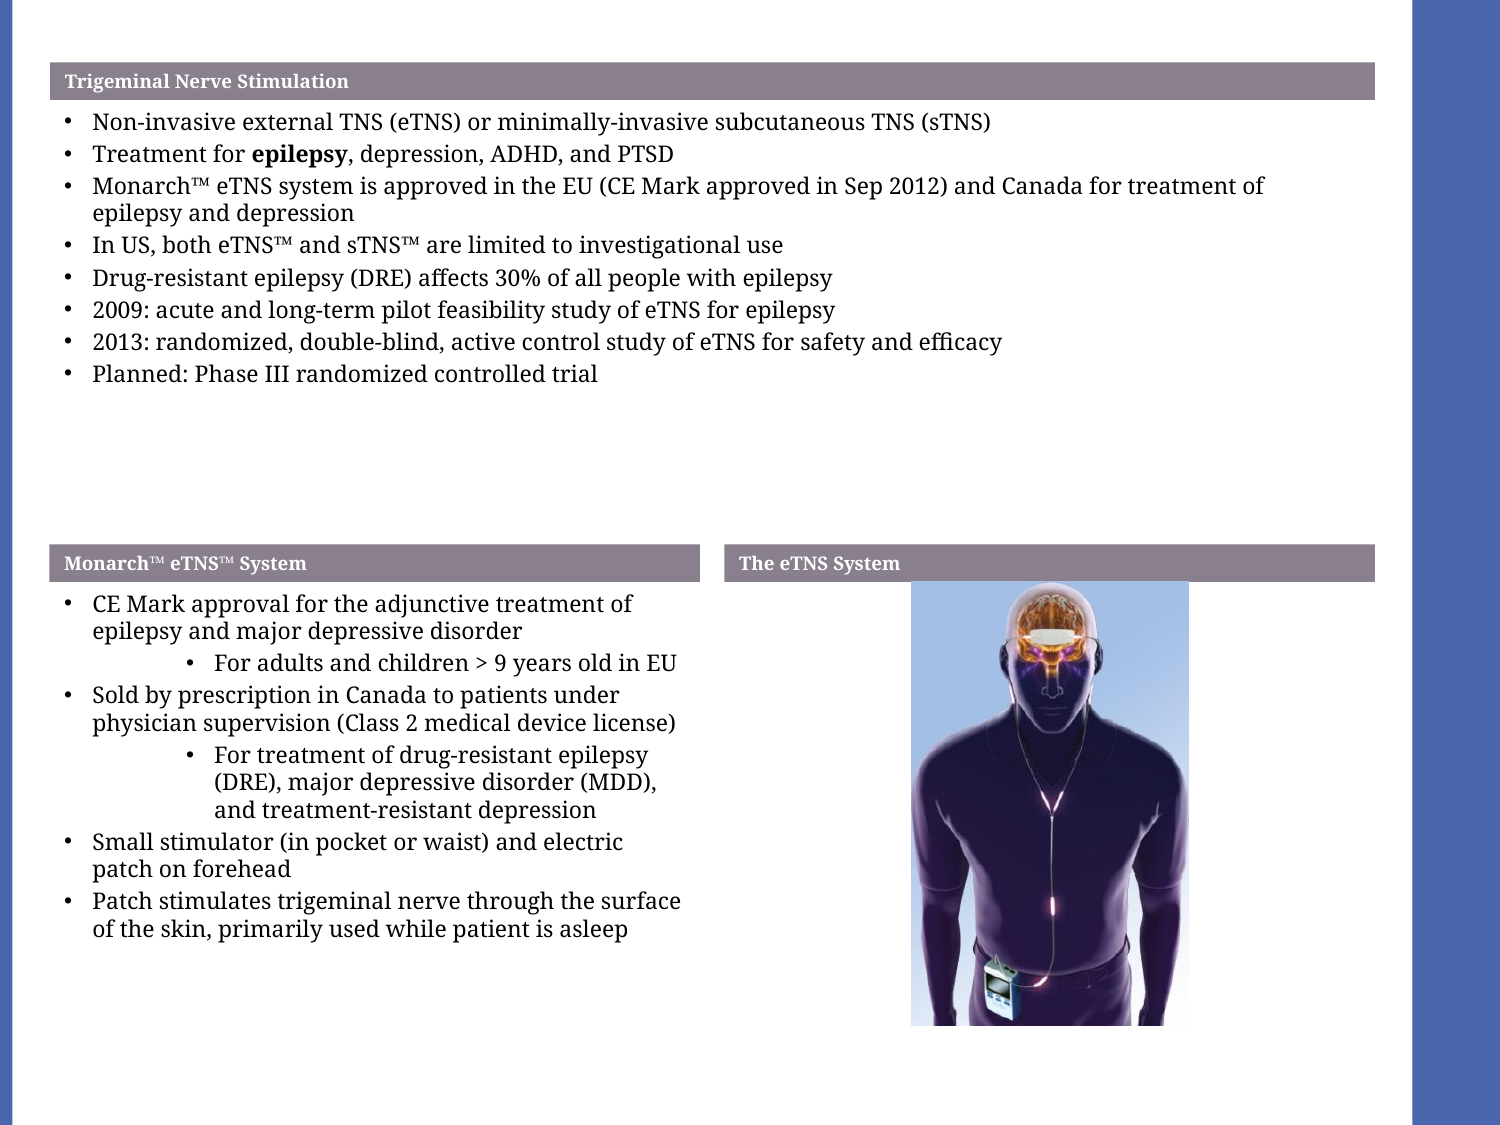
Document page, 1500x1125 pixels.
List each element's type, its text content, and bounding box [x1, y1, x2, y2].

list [724, 581, 1376, 1027]
list Non-invasive external TNS (eTNS) or minimally-invasive subcutaneous TNS (sTNS) Treatment for epilepsy, depression, ADHD, and PTSD Monarch™ eTNS system is approved in the EU (CE Mark approved in Sep 2012) and Canada for treatment of epilepsy and depression In US, both eTNS™ and sTNS™ are limited to investigational use Drug-resistant epilepsy (DRE) affects 30% of all people with epilepsy 2009: acute and long-term pilot feasibility study of eTNS for epilepsy 2013: randomized, double-blind, active control study of eTNS for safety and efficacy Planned: Phase III randomized controlled trial [49, 99, 1374, 544]
list The eTNS System [724, 544, 1375, 581]
list CE Mark approval for the adjunctive treatment of epilepsy and major depressive disorder For adults and children > 9 years old in EU Sold by prescription in Canada to patients under physician supervision (Class 2 medical device license) For treatment of drug-resistant epilepsy (DRE), major depressive disorder (MDD), and treatment-resistant depression Small stimulator (in pocket or waist) and electric patch on forehead Patch stimulates trigeminal nerve through the surface of the skin, primarily used while patient is asleep [49, 581, 700, 1026]
list Trigeminal Nerve Stimulation [50, 62, 1375, 100]
list Monarch™ eTNS™ System [49, 544, 700, 581]
